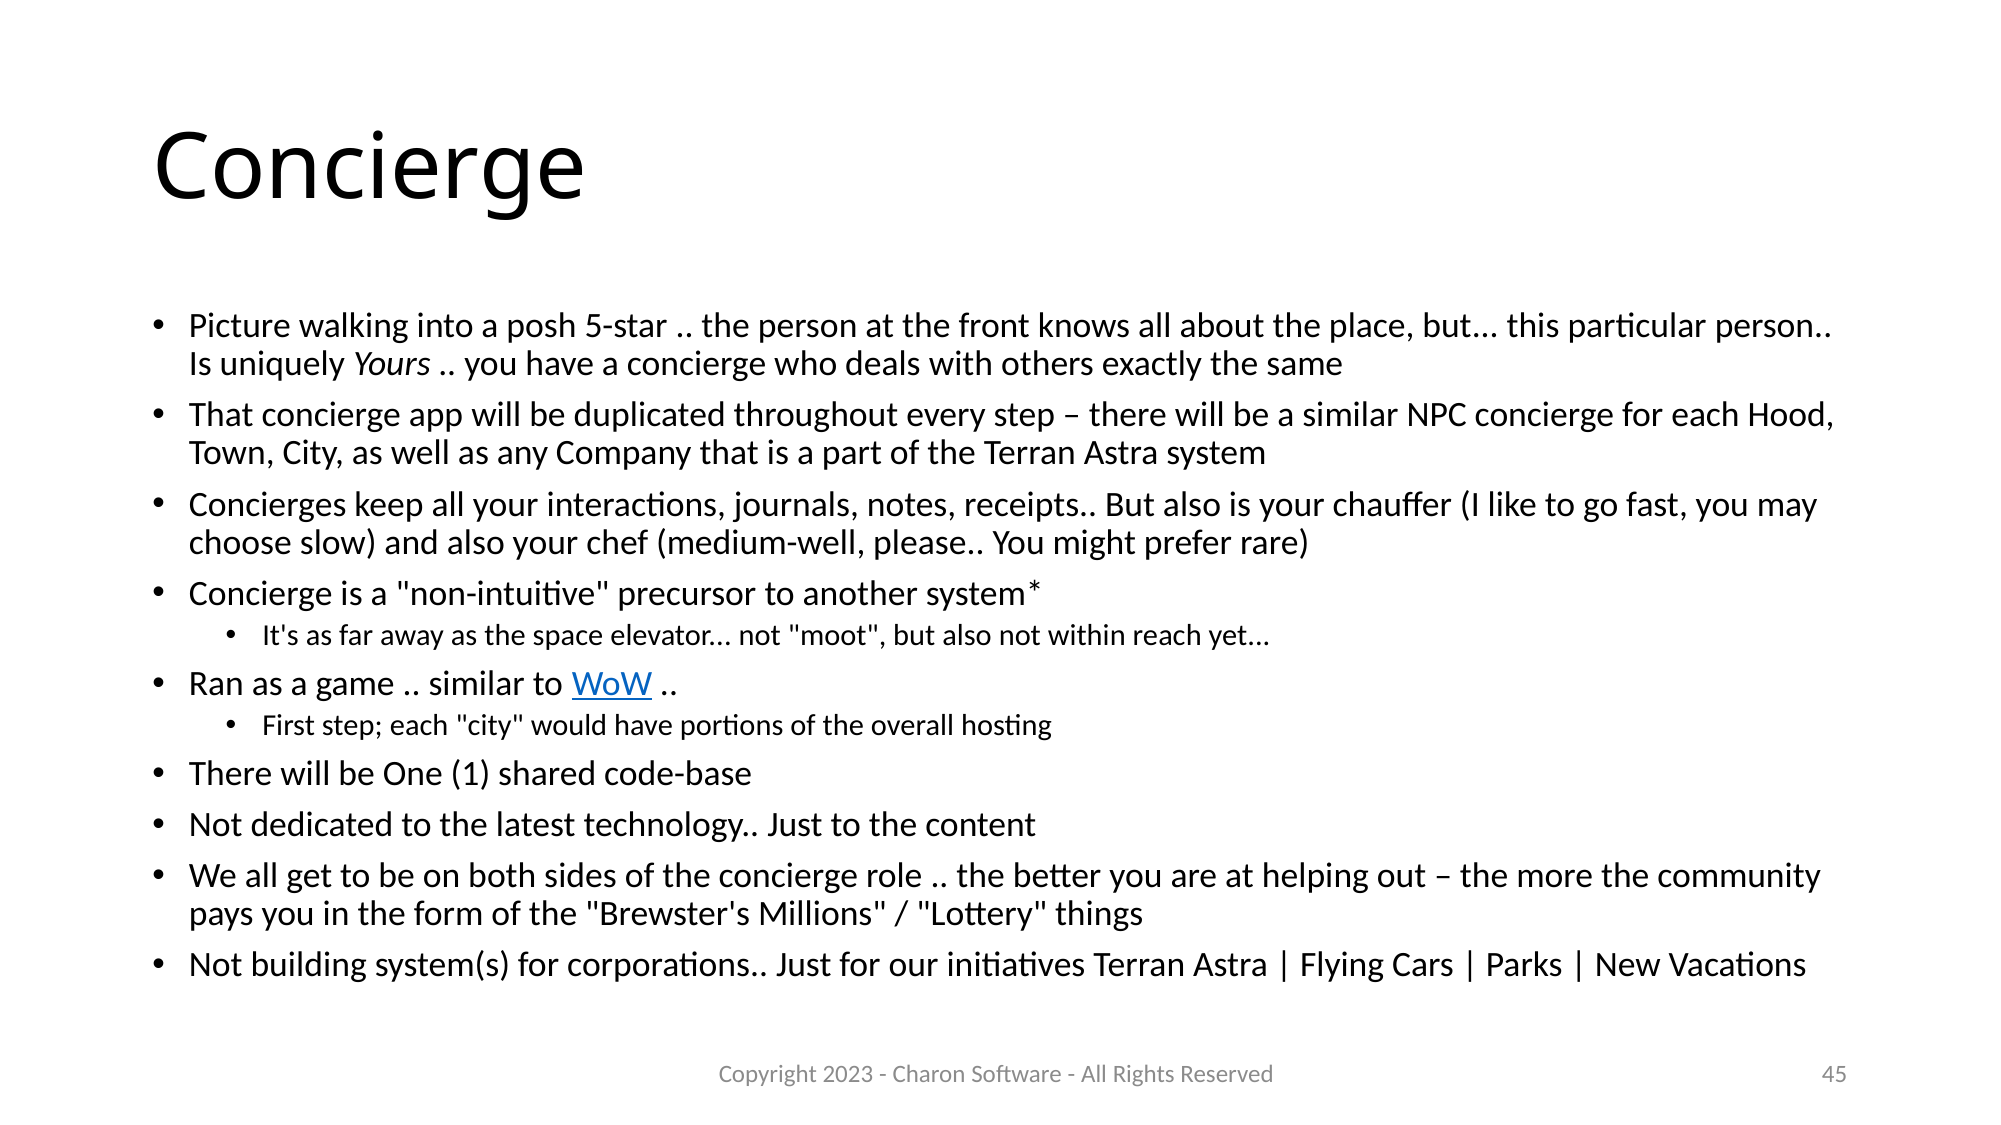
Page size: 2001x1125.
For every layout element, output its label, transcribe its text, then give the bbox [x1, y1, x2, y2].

title Concierge [137, 59, 1863, 278]
footer Copyright 2023 - Charon Software - All Rights Reserved [662, 1042, 1338, 1103]
list Picture walking into a posh 5-star .. the person at the front knows all about the place, but... this particular person.. Is uniquely Yours .. you have a concierge who deals with others exactly the same That concierge app will be duplicated throughout every step – there will be a similar NPC concierge for each Hood, Town, City, as well as any Company that is a part of the Terran Astra system Concierges keep all your interactions, journals, notes, receipts.. But also is your chauffer (I like to go fast, you may choose slow) and also your chef (medium-well, please.. You might prefer rare) Concierge is a "non-intuitive" precursor to another system* It's as far away as the space elevator... not "moot", but also not within reach yet... Ran as a game .. similar to WoW .. First step; each "city" would have portions of the overall hosting There will be One (1) shared code-base Not dedicated to the latest technology.. Just to the content We all get to be on both sides of the concierge role .. the better you are at helping out – the more the community pays you in the form of the "Brewster's Millions" / "Lottery" things Not building system(s) for corporations.. Just for our initiatives Terran Astra | Flying Cars | Parks | New Vacations [137, 299, 1863, 1014]
slide_number 45 [1412, 1042, 1863, 1103]
